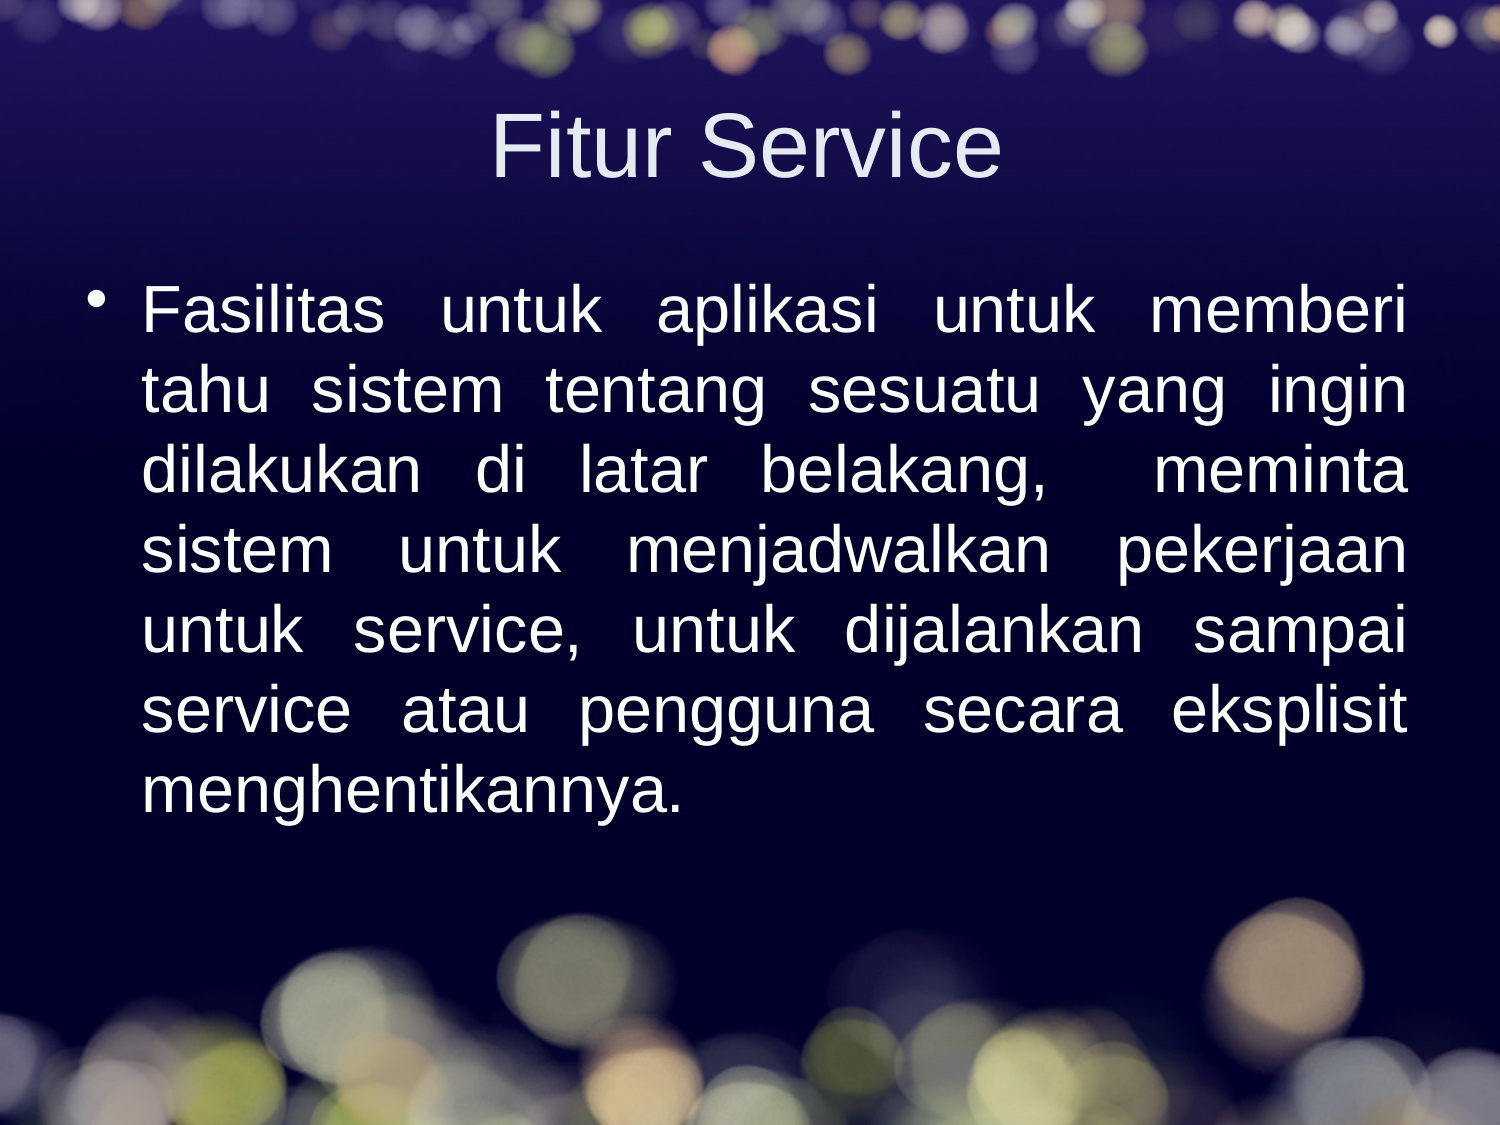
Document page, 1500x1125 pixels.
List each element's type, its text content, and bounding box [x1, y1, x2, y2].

list Fasilitas untuk aplikasi untuk memberi tahu sistem tentang sesuatu yang ingin dilakukan di latar belakang, meminta sistem untuk menjadwalkan pekerjaan untuk service, untuk dijalankan sampai service atau pengguna secara eksplisit menghentikannya. [70, 258, 1425, 1001]
title Fitur Service [70, 47, 1425, 236]
picture [0, 0, 1500, 1125]
